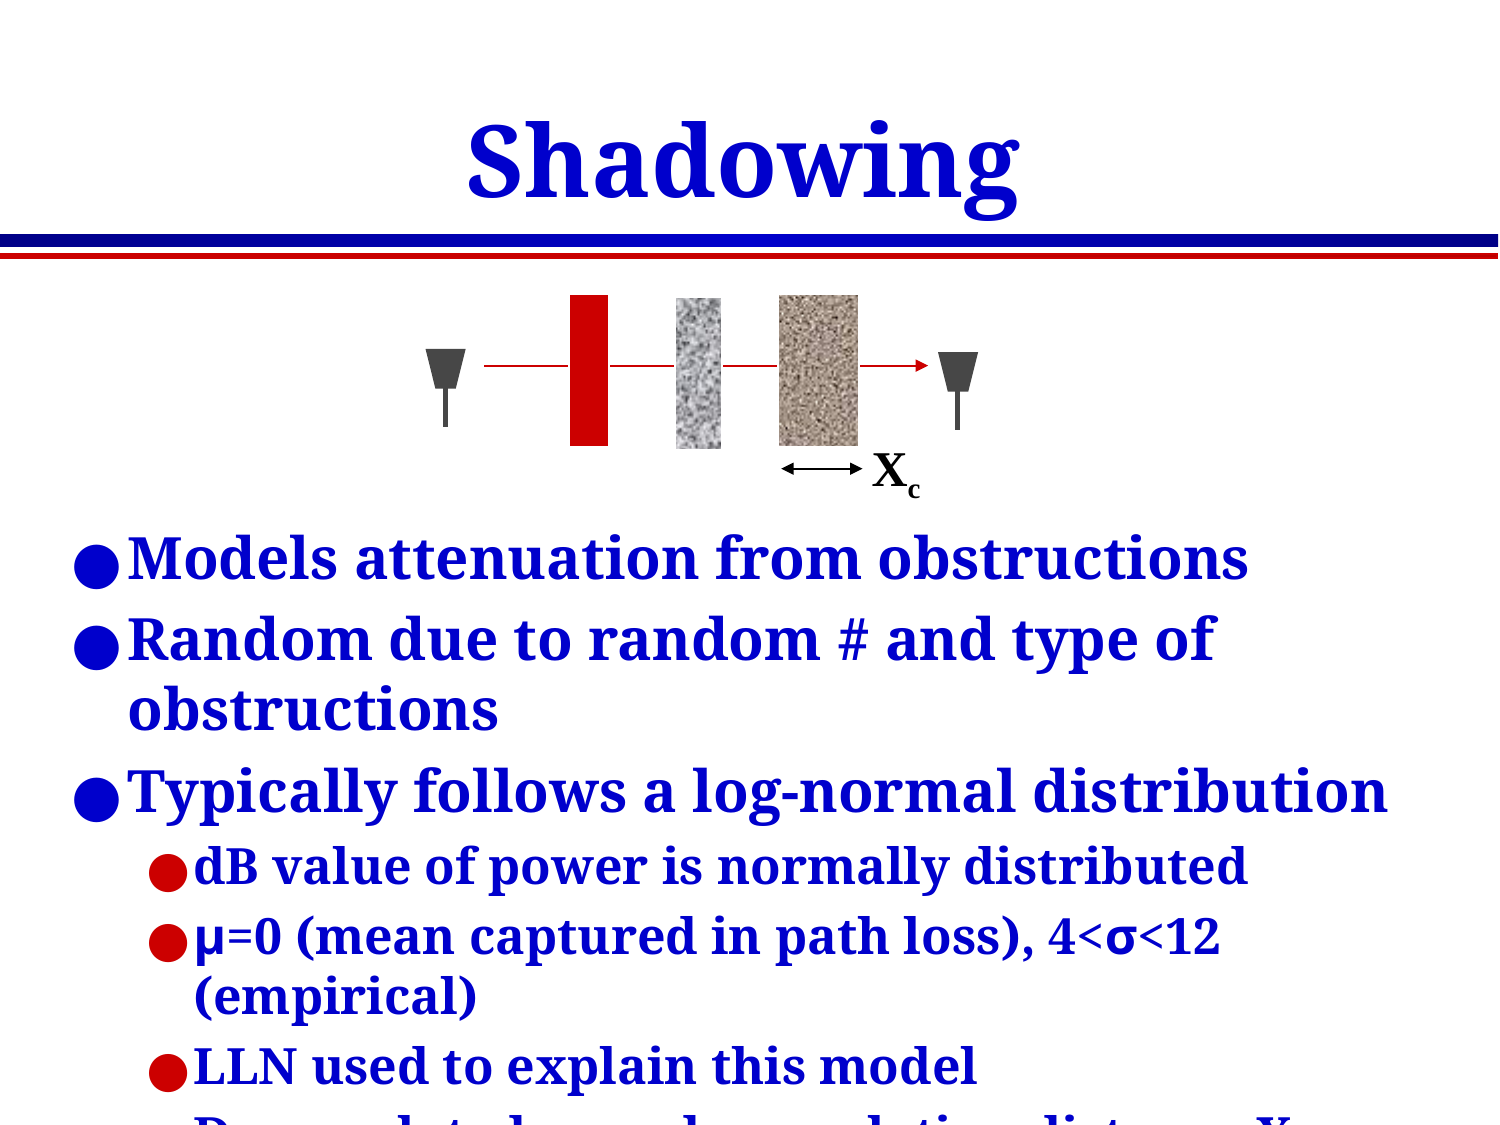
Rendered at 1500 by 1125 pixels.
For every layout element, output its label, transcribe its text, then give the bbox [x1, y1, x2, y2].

list Models attenuation from obstructions Random due to random # and type of obstructions Typically follows a log-normal distribution dB value of power is normally distributed μ=0 (mean captured in path loss), 4<σ<12 (empirical) LLN used to explain this model Decorrelated over decorrelation distance Xc [56, 506, 1416, 1022]
title Shadowing [99, 37, 1388, 225]
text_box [426, 293, 978, 451]
text_box Xc [856, 459, 938, 512]
